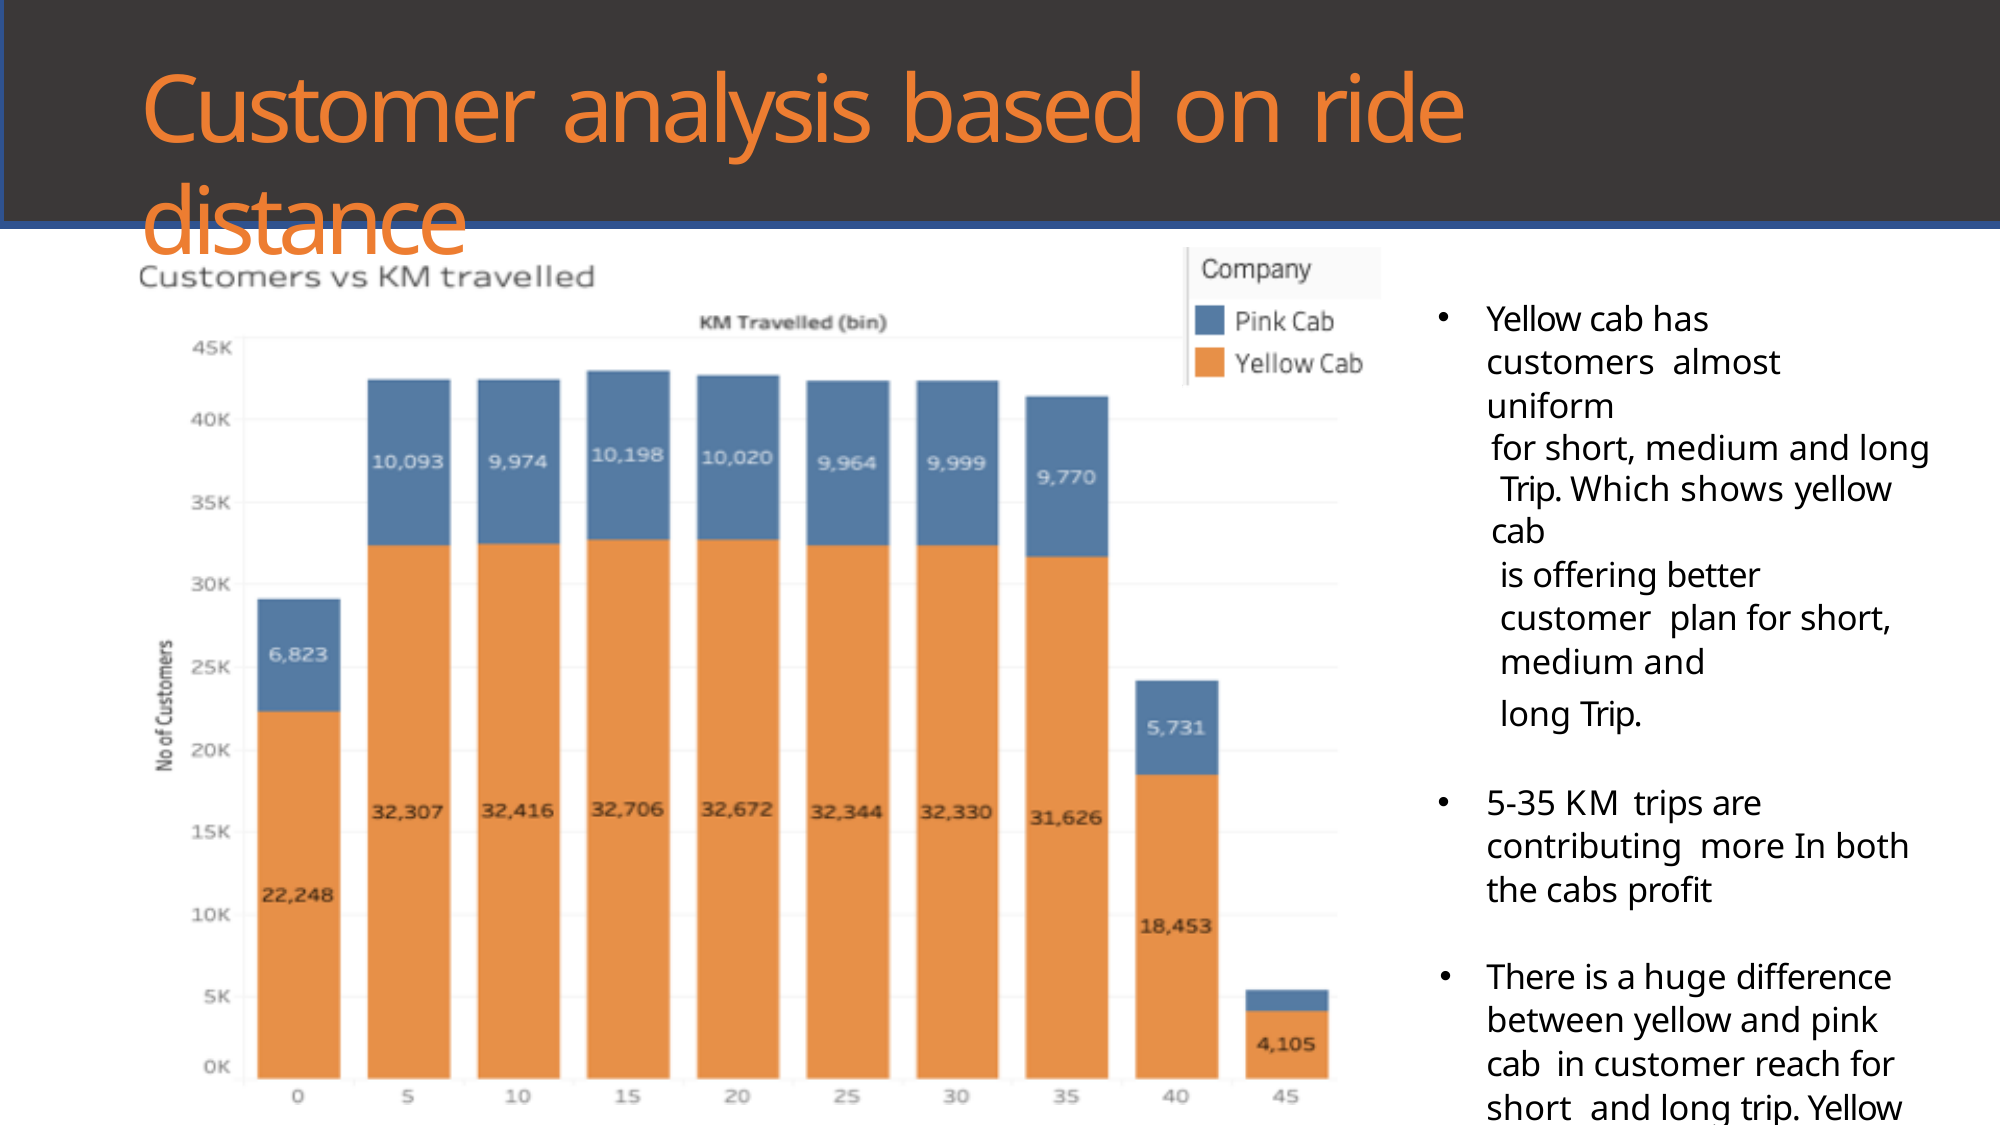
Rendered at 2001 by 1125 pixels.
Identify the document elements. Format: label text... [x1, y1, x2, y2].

title Customer analysis based on ride distance [137, 245, 1658, 274]
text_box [139, 247, 1382, 1105]
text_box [0, 0, 2000, 234]
text_box Yellow cab has customers almost uniform for short, medium and long Trip. Which shows yellow cab is offering better customer plan for short, medium and long Trip. 5-35 KM trips are contributing more In both the cabs profit There is a huge difference between yellow and pink cab in customer reach for short and long trip. Yellow cab has very good customer reach in this segment as well [1437, 292, 1947, 1125]
